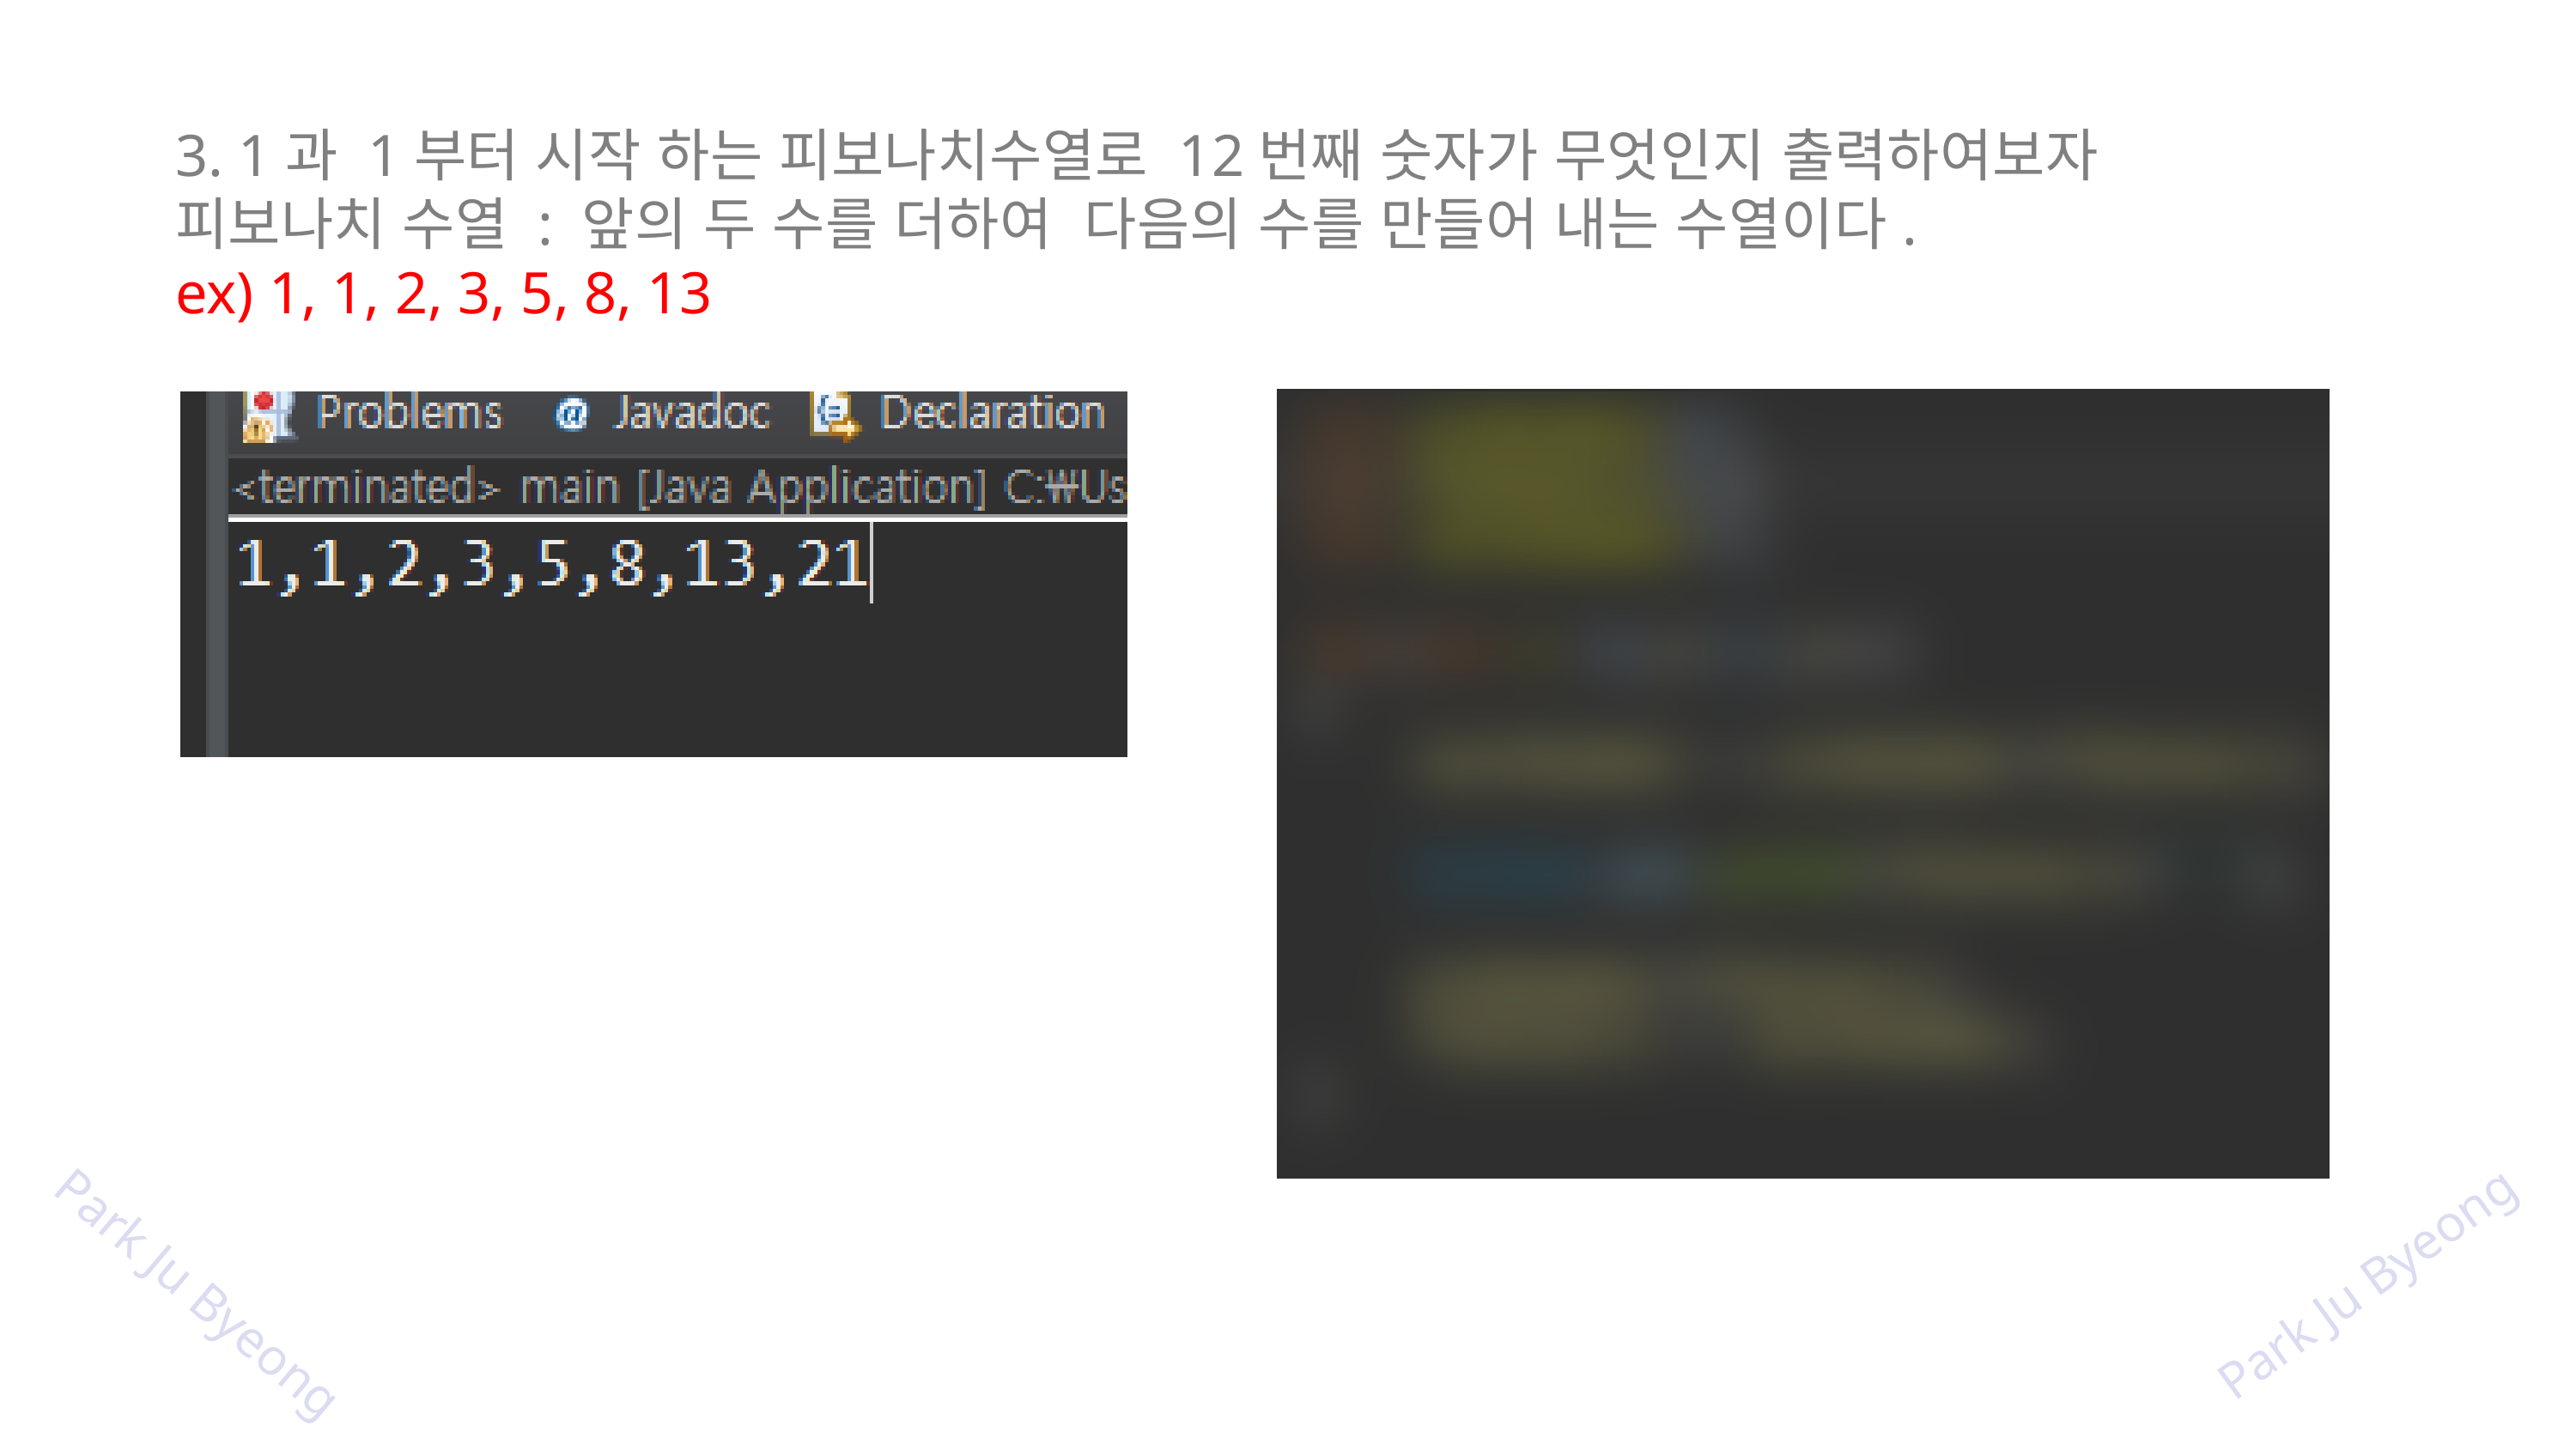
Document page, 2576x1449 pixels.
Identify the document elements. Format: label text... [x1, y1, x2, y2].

picture [180, 391, 1127, 757]
picture [1277, 389, 2330, 1179]
text_box 3. 1과 1부터 시작 하는 피보나치수열로 12번째 숫자가 무엇인지 출력하여보자 피보나치 수열 : 앞의 두 수를 더하여 다음의 수를 만들어 내는 수열이다. ex) 1, 1, 2, 3, 5, 8, 13 [162, 112, 2112, 331]
